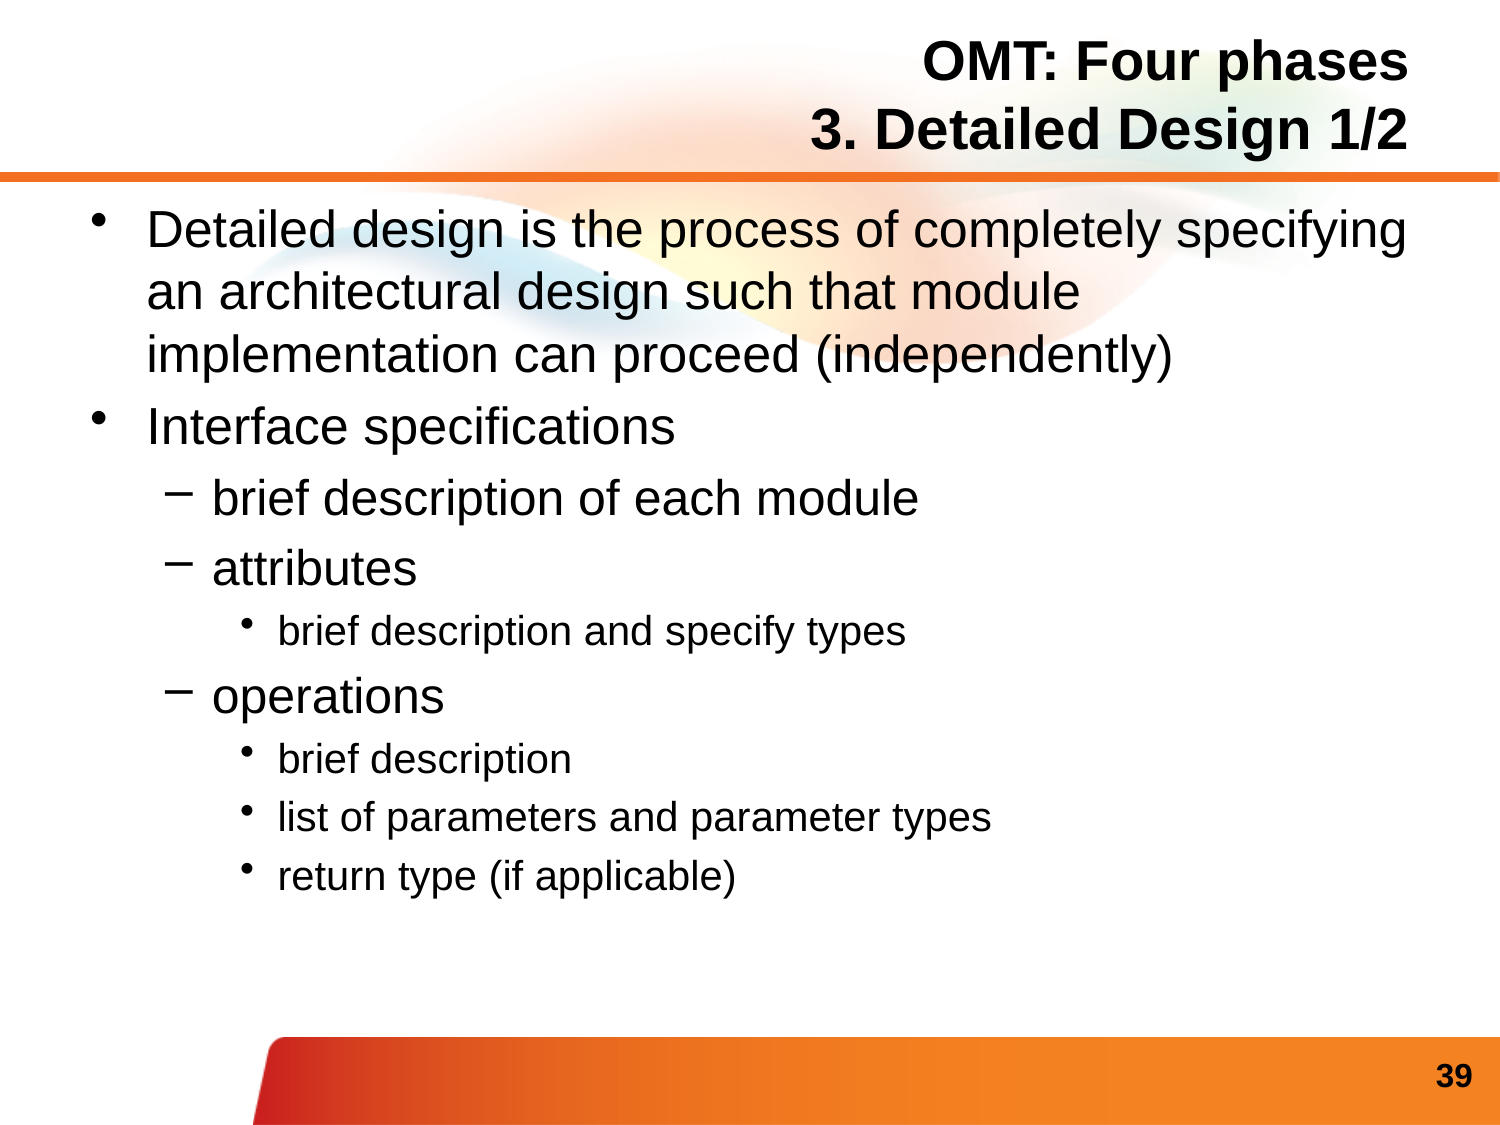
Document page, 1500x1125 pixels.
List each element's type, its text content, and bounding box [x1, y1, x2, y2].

picture [0, 0, 1500, 187]
list Detailed design is the process of completely specifying an architectural design such that module implementation can proceed (independently) Interface specifications brief description of each module attributes brief description and specify types operations brief description list of parameters and parameter types return type (if applicable) [75, 187, 1425, 1005]
picture [253, 1037, 1500, 1125]
title OMT: Four phases 3. Detailed Design 1/2 [437, 24, 1425, 161]
